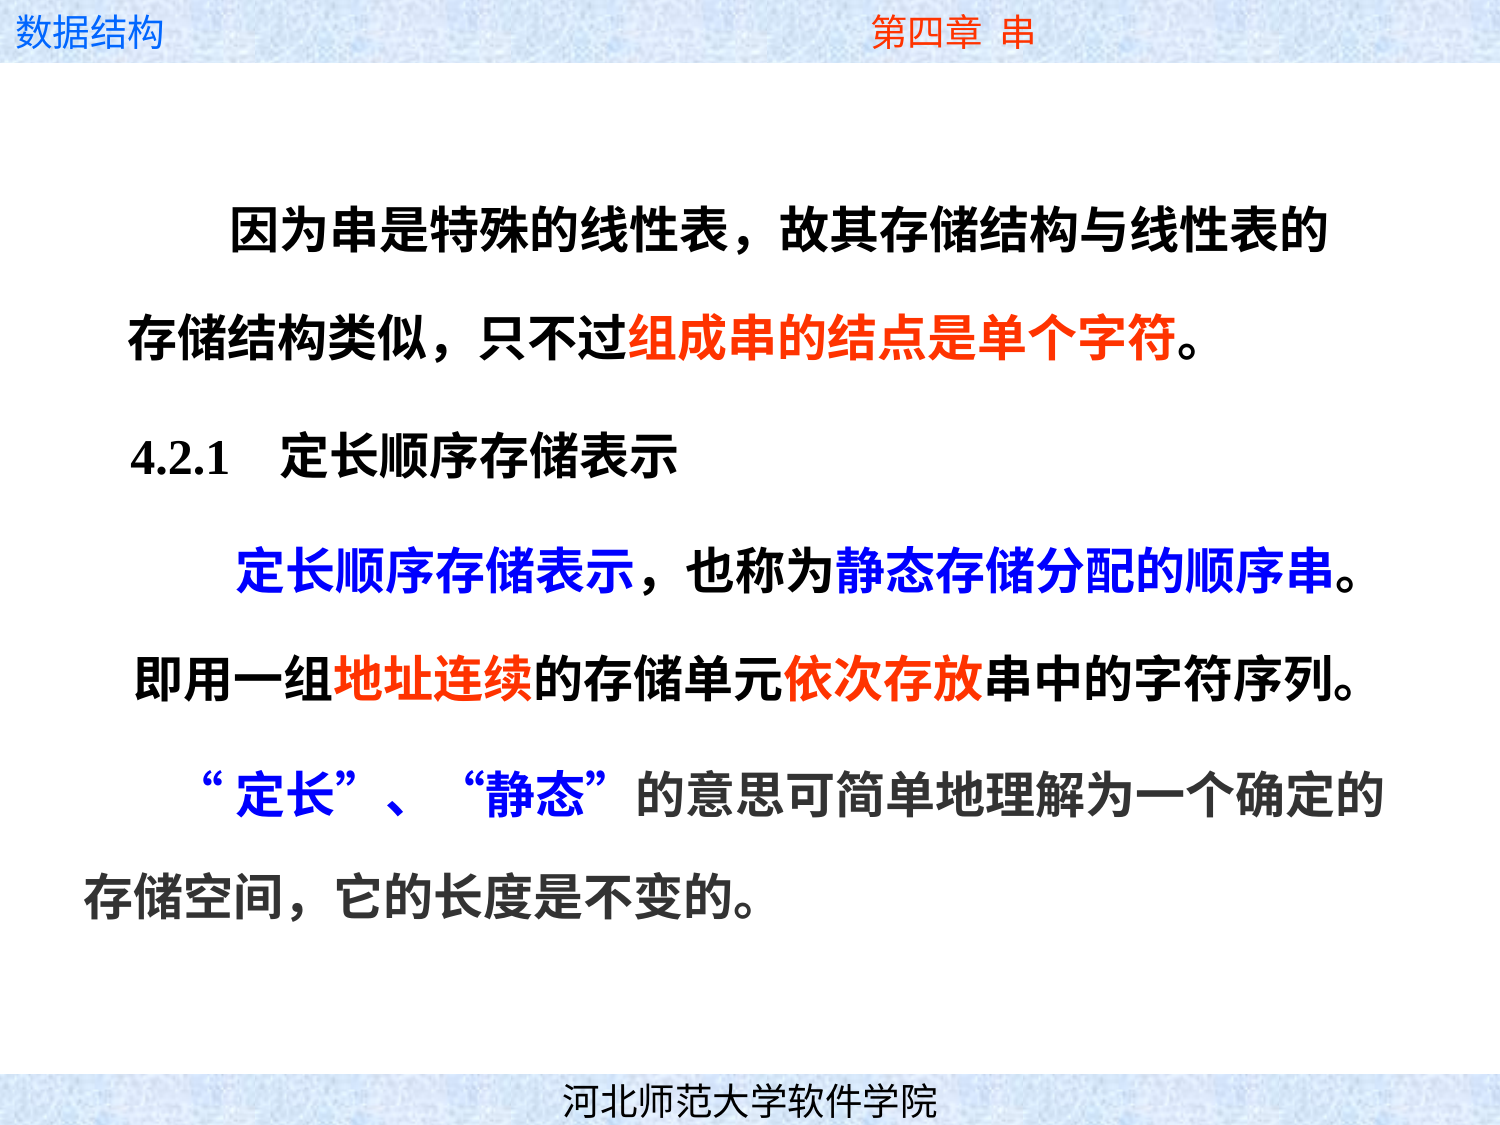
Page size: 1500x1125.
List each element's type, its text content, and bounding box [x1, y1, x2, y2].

picture [0, 1074, 1500, 1125]
text_box 因为串是特殊的线性表，故其存储结构与线性表的 存储结构类似，只不过组成串的结点是单个字符。 [112, 142, 1356, 374]
text_box “定长”、“静态”的意思可简单地理解为一个确定的 存储空间，它的长度是不变的。 [68, 714, 1412, 934]
picture [0, 0, 1500, 63]
text_box 4.2.1 定长顺序存储表示 [115, 369, 706, 493]
text_box 定长顺序存储表示，也称为静态存储分配的顺序串。 即用一组地址连续的存储单元依次存放串中的字符序列。 [118, 483, 1412, 714]
